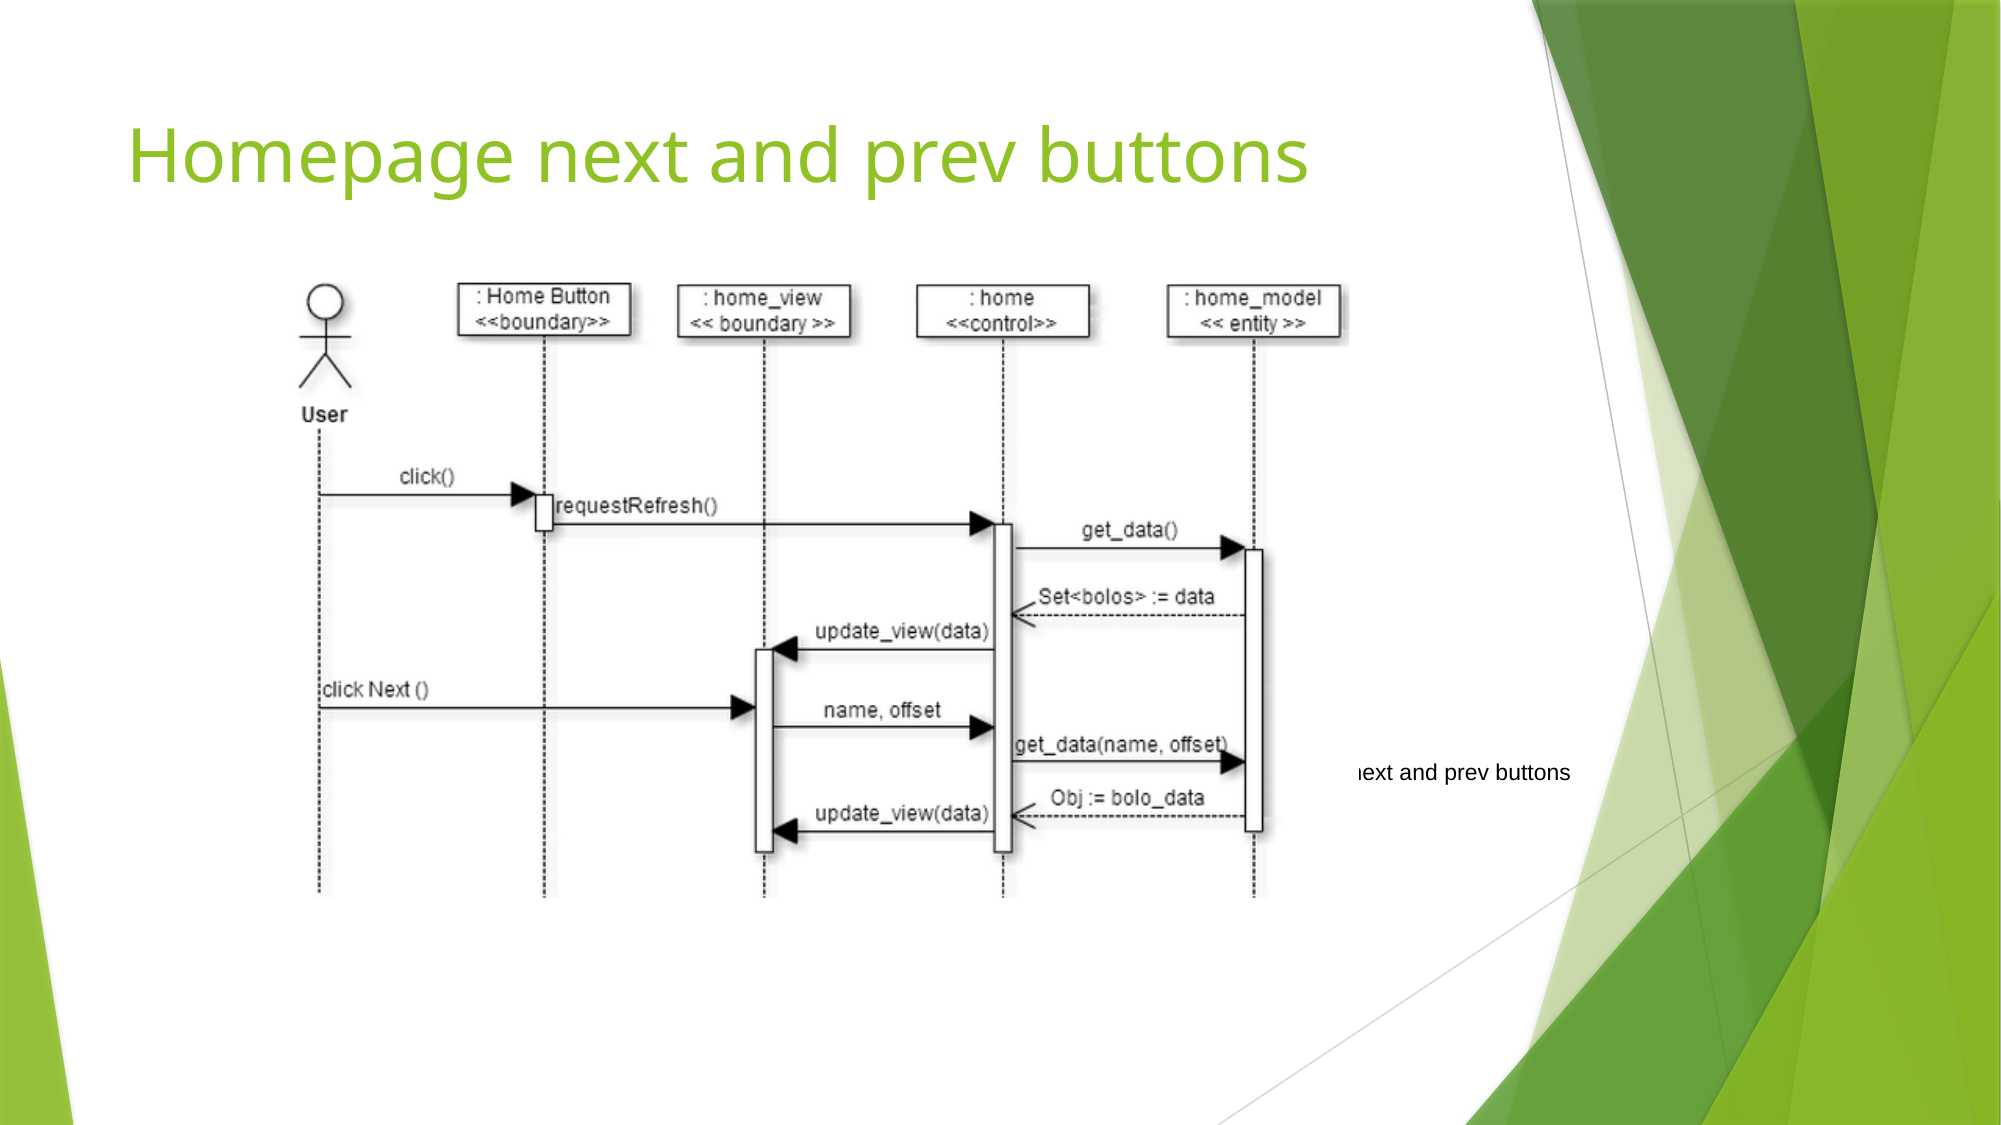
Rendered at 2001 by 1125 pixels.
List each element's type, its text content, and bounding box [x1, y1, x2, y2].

picture [284, 269, 1360, 910]
title Homepage next and prev buttons [111, 99, 1522, 317]
text_box homepage next and prev buttons [935, 262, 1593, 890]
